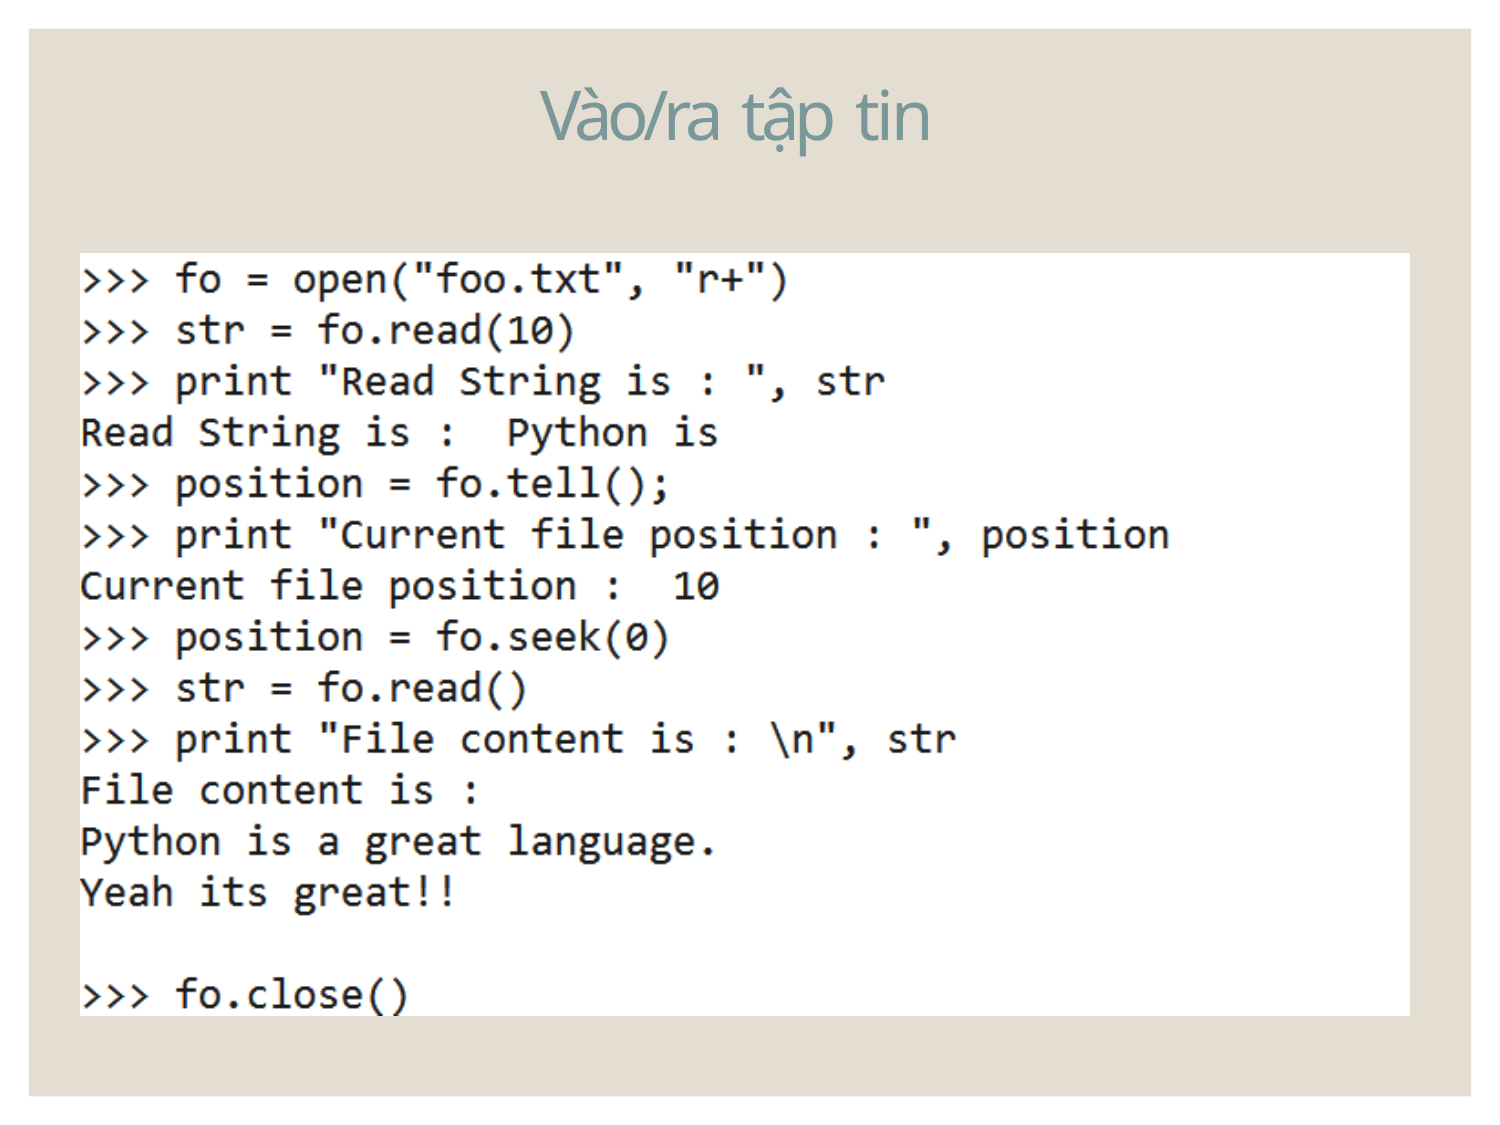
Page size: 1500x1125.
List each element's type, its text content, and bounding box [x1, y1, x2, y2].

picture [80, 253, 1410, 1016]
text_box Vào/ra tập tin [538, 69, 961, 155]
